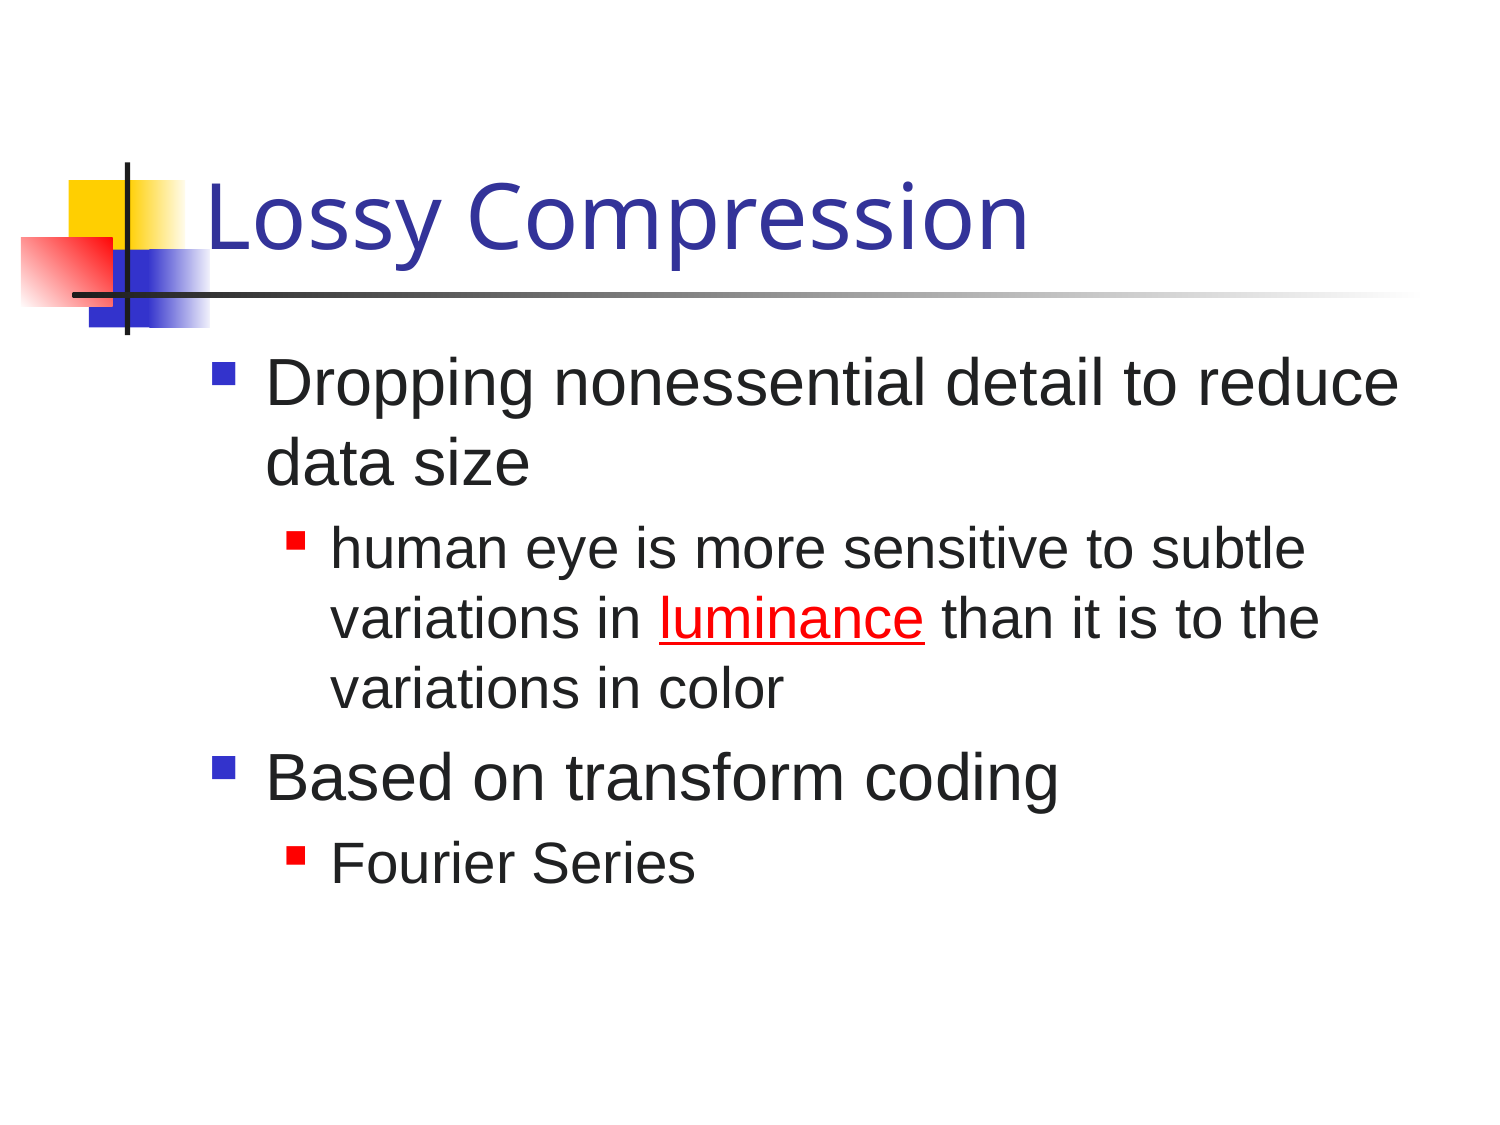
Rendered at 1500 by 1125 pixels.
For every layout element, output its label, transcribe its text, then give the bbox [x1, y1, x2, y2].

title Lossy Compression [188, 35, 1468, 275]
list Dropping nonessential detail to reduce data size human eye is more sensitive to subtle variations in luminance than it is to the variations in color Based on transform coding Fourier Series [193, 331, 1469, 1006]
